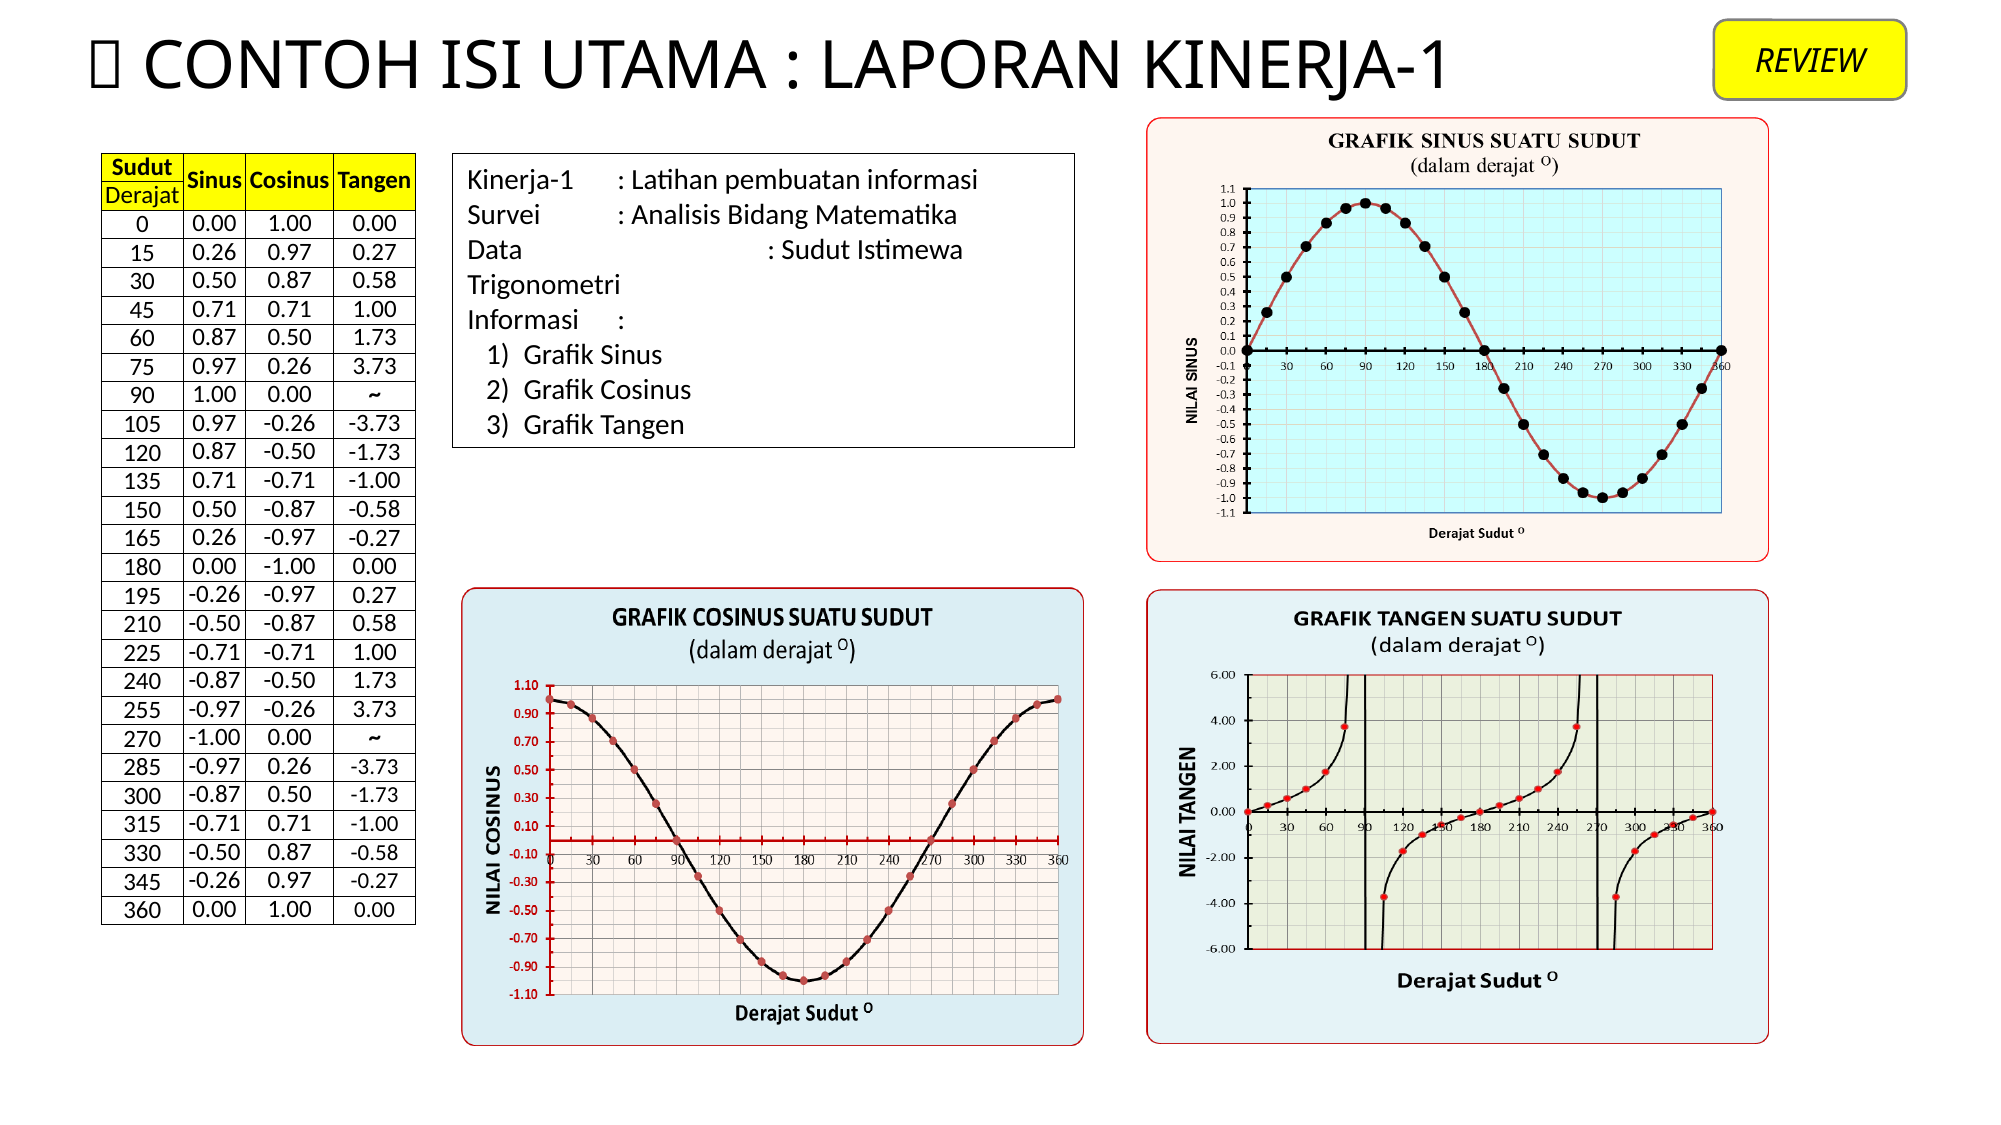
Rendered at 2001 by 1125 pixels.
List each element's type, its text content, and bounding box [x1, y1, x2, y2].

table_header Tangen [334, 154, 415, 210]
table_cell 0.00 [184, 897, 245, 924]
table_cell 60 [102, 325, 183, 353]
table_cell -0.87 [184, 668, 245, 696]
table_cell 45 [102, 297, 183, 324]
table_cell 0.87 [184, 439, 245, 467]
table_cell 1.00 [246, 211, 333, 238]
table_cell 0.50 [246, 782, 333, 810]
table_cell 0.26 [246, 354, 333, 381]
table_cell 0.50 [184, 497, 245, 524]
table_cell 1.00 [334, 297, 415, 324]
table_cell 195 [102, 582, 183, 610]
table_cell 0.71 [246, 811, 333, 839]
table_cell -3.73 [334, 411, 415, 438]
table_cell 150 [102, 497, 183, 524]
table_cell 0.87 [246, 840, 333, 867]
table_cell 270 [102, 725, 183, 753]
table_cell 1.73 [334, 668, 415, 696]
table_cell -0.26 [246, 411, 333, 438]
table_cell 0.00 [334, 897, 415, 924]
table_cell 210 [102, 611, 183, 639]
table_cell -0.87 [246, 611, 333, 639]
table_cell -1.73 [334, 782, 415, 810]
table_cell -0.58 [334, 497, 415, 524]
table_cell 0.50 [246, 325, 333, 353]
table_cell 0.87 [246, 268, 333, 296]
table_cell 0.97 [246, 868, 333, 896]
table_cell -1.00 [334, 811, 415, 839]
table_cell 285 [102, 754, 183, 781]
table_cell 120 [102, 439, 183, 467]
table_cell -0.58 [334, 840, 415, 867]
table_cell 30 [102, 268, 183, 296]
table_cell 0.00 [184, 554, 245, 581]
table_cell 0.26 [246, 754, 333, 781]
table_cell 3.73 [334, 697, 415, 724]
table_cell Derajat [102, 182, 183, 210]
table_cell 0.97 [184, 411, 245, 438]
table_cell -0.26 [184, 582, 245, 610]
table_cell 1.00 [246, 897, 333, 924]
table_cell 0.71 [184, 468, 245, 496]
table_cell 105 [102, 411, 183, 438]
table_cell 0.50 [184, 268, 245, 296]
picture [1146, 589, 1769, 1044]
table_cell -0.87 [184, 782, 245, 810]
table_cell 1.00 [334, 640, 415, 667]
table_cell 0 [102, 211, 183, 238]
text_box REVIEW [1712, 18, 1908, 101]
table_cell -0.26 [184, 868, 245, 896]
table_cell -0.71 [246, 468, 333, 496]
table_cell 0.26 [184, 239, 245, 267]
table_cell 240 [102, 668, 183, 696]
table_cell 360 [102, 897, 183, 924]
text_box Kinerja-1 : Latihan pembuatan informasi Survei : Analisis Bidang Matematika Data : Sudut Istimewa Trigonometri Informasi : Grafik Sinus Grafik Cosinus Grafik Tangen [452, 153, 1075, 448]
table_cell -1.00 [184, 725, 245, 753]
table_cell 15 [102, 239, 183, 267]
table_cell 0.71 [246, 297, 333, 324]
table_cell 3.73 [334, 354, 415, 381]
table_cell -0.27 [334, 525, 415, 553]
table_cell -0.71 [246, 640, 333, 667]
table_cell 135 [102, 468, 183, 496]
table_cell -0.71 [184, 811, 245, 839]
table_cell 225 [102, 640, 183, 667]
table_cell 0.97 [184, 354, 245, 381]
table_cell -0.50 [184, 840, 245, 867]
table_cell -1.00 [246, 554, 333, 581]
table_cell 90 [102, 382, 183, 410]
table_cell 0.97 [246, 239, 333, 267]
table_cell -0.50 [246, 668, 333, 696]
table_cell 0.87 [184, 325, 245, 353]
table_cell ~ [334, 382, 415, 410]
table_cell 165 [102, 525, 183, 553]
table_cell 0.00 [334, 554, 415, 581]
table_cell 0.00 [334, 211, 415, 238]
table_cell -0.50 [246, 439, 333, 467]
table_cell -0.97 [246, 582, 333, 610]
table_header Sudut [102, 154, 183, 181]
table_cell 0.00 [184, 211, 245, 238]
table_cell -0.26 [246, 697, 333, 724]
table_cell 300 [102, 782, 183, 810]
table_cell 345 [102, 868, 183, 896]
table_cell -0.97 [184, 697, 245, 724]
table_header Cosinus [246, 154, 333, 210]
picture [1146, 117, 1769, 563]
picture [461, 587, 1084, 1046]
table_cell -0.87 [246, 497, 333, 524]
table_header Sinus [184, 154, 245, 210]
table_cell -0.97 [246, 525, 333, 553]
table_cell 0.71 [184, 297, 245, 324]
table_cell 315 [102, 811, 183, 839]
table_cell 330 [102, 840, 183, 867]
table_cell 0.26 [184, 525, 245, 553]
table_cell 0.58 [334, 611, 415, 639]
table_cell 0.58 [334, 268, 415, 296]
table_cell 75 [102, 354, 183, 381]
table_cell 1.73 [334, 325, 415, 353]
table_cell 0.27 [334, 239, 415, 267]
table_cell -3.73 [334, 754, 415, 781]
table_cell -1.00 [334, 468, 415, 496]
table_cell 0.00 [246, 725, 333, 753]
table_cell 255 [102, 697, 183, 724]
table_cell 0.00 [246, 382, 333, 410]
title  CONTOH ISI UTAMA : LAPORAN KINERJA-1 [70, 22, 1916, 104]
table_cell -0.27 [334, 868, 415, 896]
table_cell -0.97 [184, 754, 245, 781]
table_cell -0.50 [184, 611, 245, 639]
table_cell -0.71 [184, 640, 245, 667]
table_cell 180 [102, 554, 183, 581]
table_cell ~ [334, 725, 415, 753]
table_cell 0.27 [334, 582, 415, 610]
table_cell -1.73 [334, 439, 415, 467]
table_cell 1.00 [184, 382, 245, 410]
